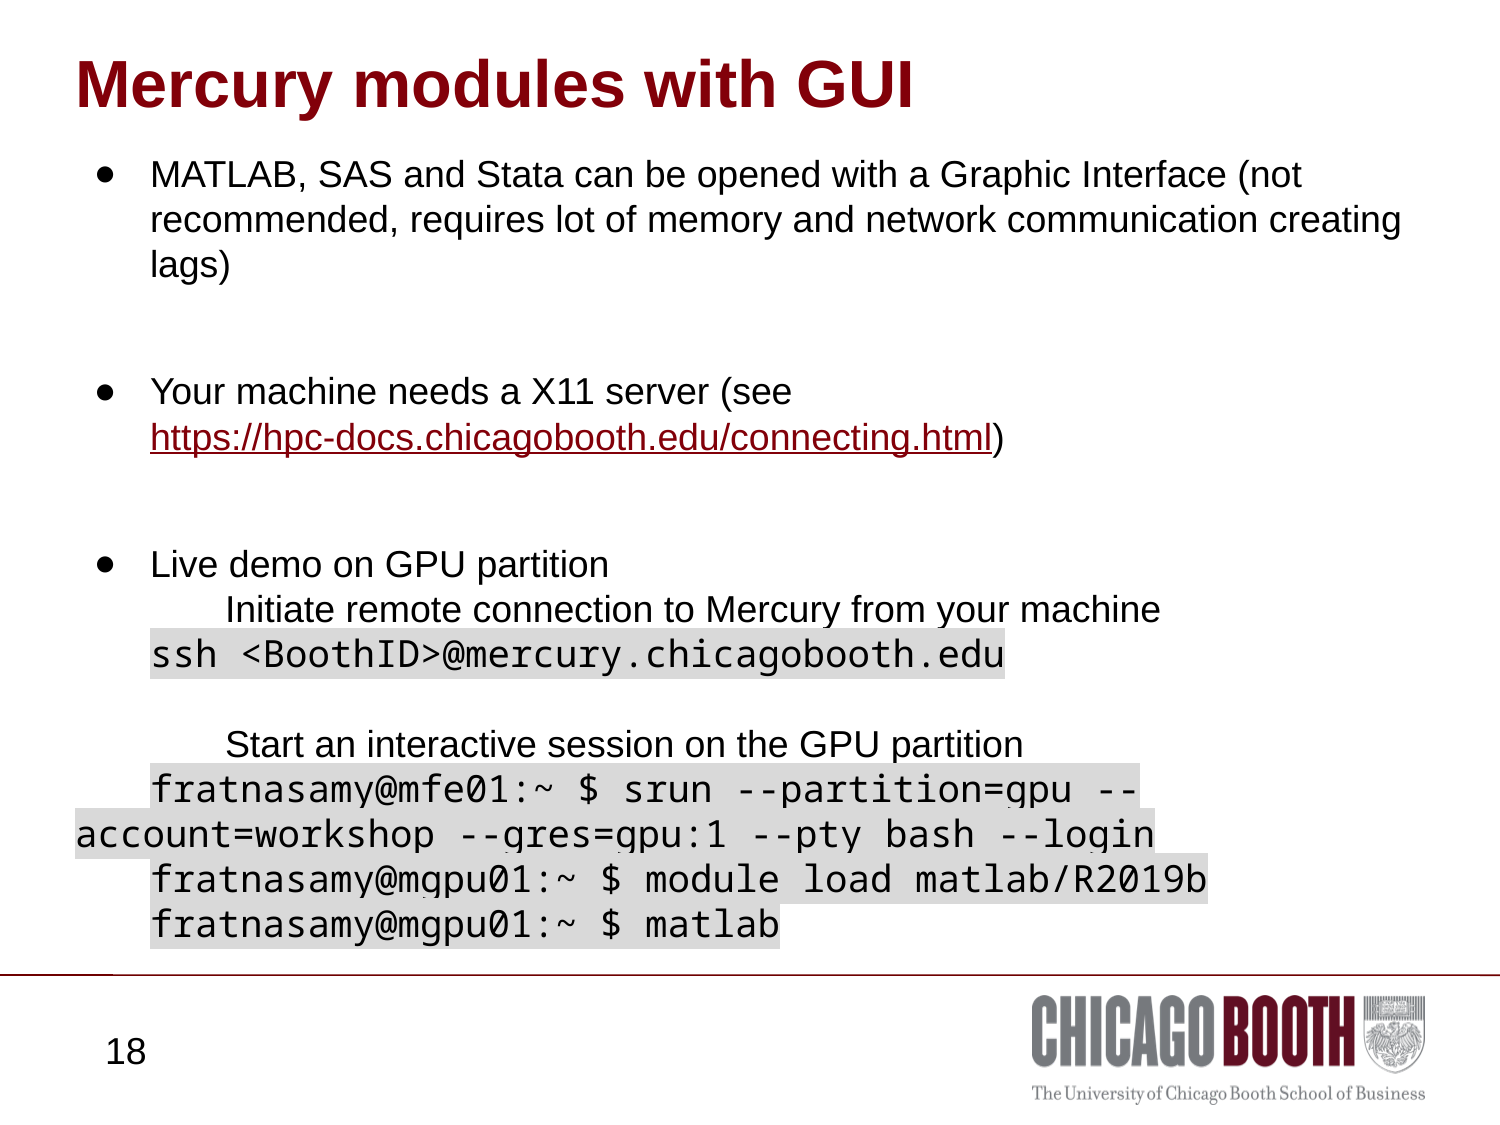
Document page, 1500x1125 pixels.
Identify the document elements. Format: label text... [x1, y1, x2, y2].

list MATLAB, SAS and Stata can be opened with a Graphic Interface (not recommended, requires lot of memory and network communication creating lags) Your machine needs a X11 server (see https://hpc-docs.chicagobooth.edu/connecting.html) Live demo on GPU partition Initiate remote connection to Mercury from your machine ssh <BoothID>@mercury.chicagobooth.edu Start an interactive session on the GPU partition fratnasamy@mfe01:~ $ srun --partition=gpu --account=workshop --gres=gpu:1 --pty bash --login fratnasamy@mgpu01:~ $ module load matlab/R2019b fratnasamy@mgpu01:~ $ matlab [75, 149, 1425, 959]
title Mercury modules with GUI [75, 16, 1425, 123]
picture [1032, 995, 1425, 1105]
